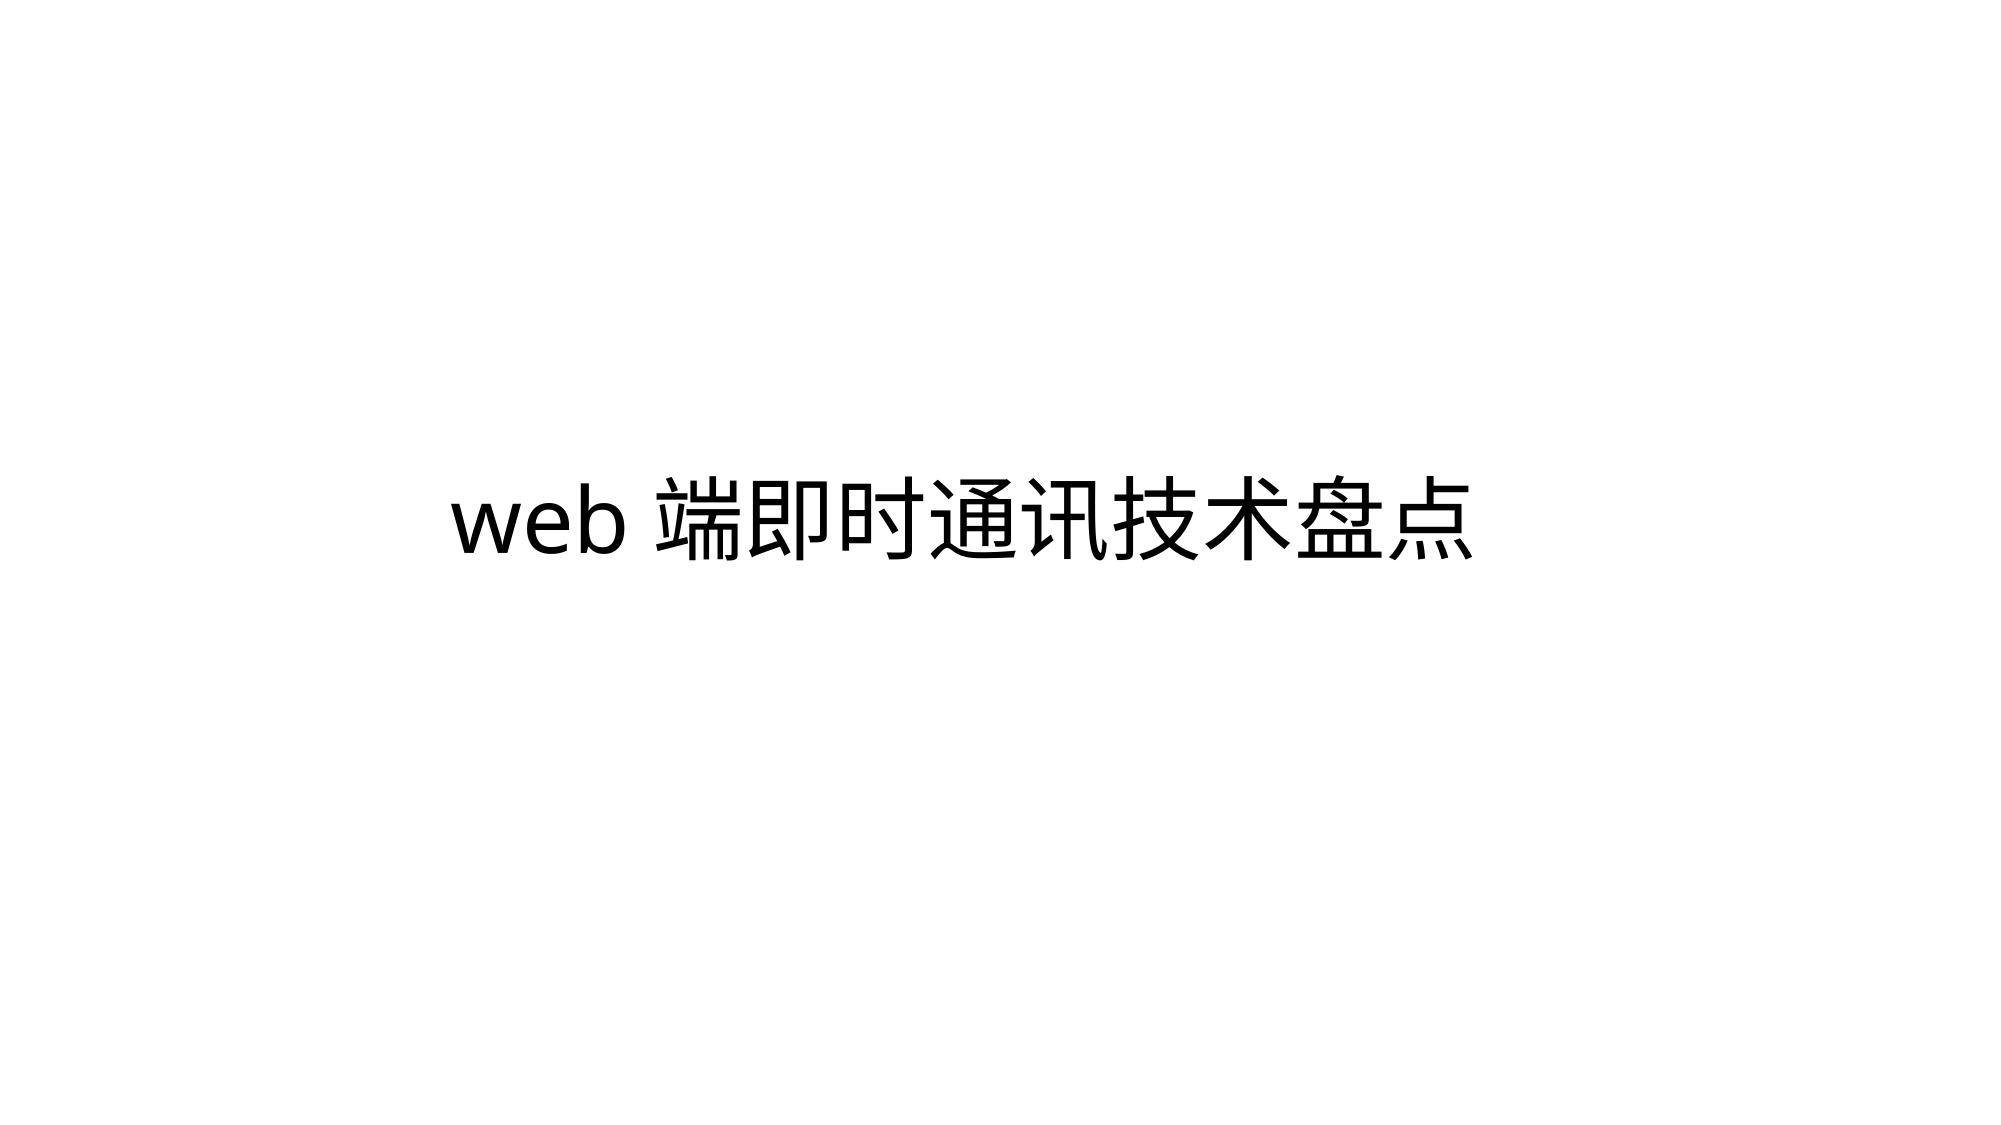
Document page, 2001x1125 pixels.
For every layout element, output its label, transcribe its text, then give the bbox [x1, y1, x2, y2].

text_box web端即时通讯技术盘点 [147, 454, 1781, 580]
